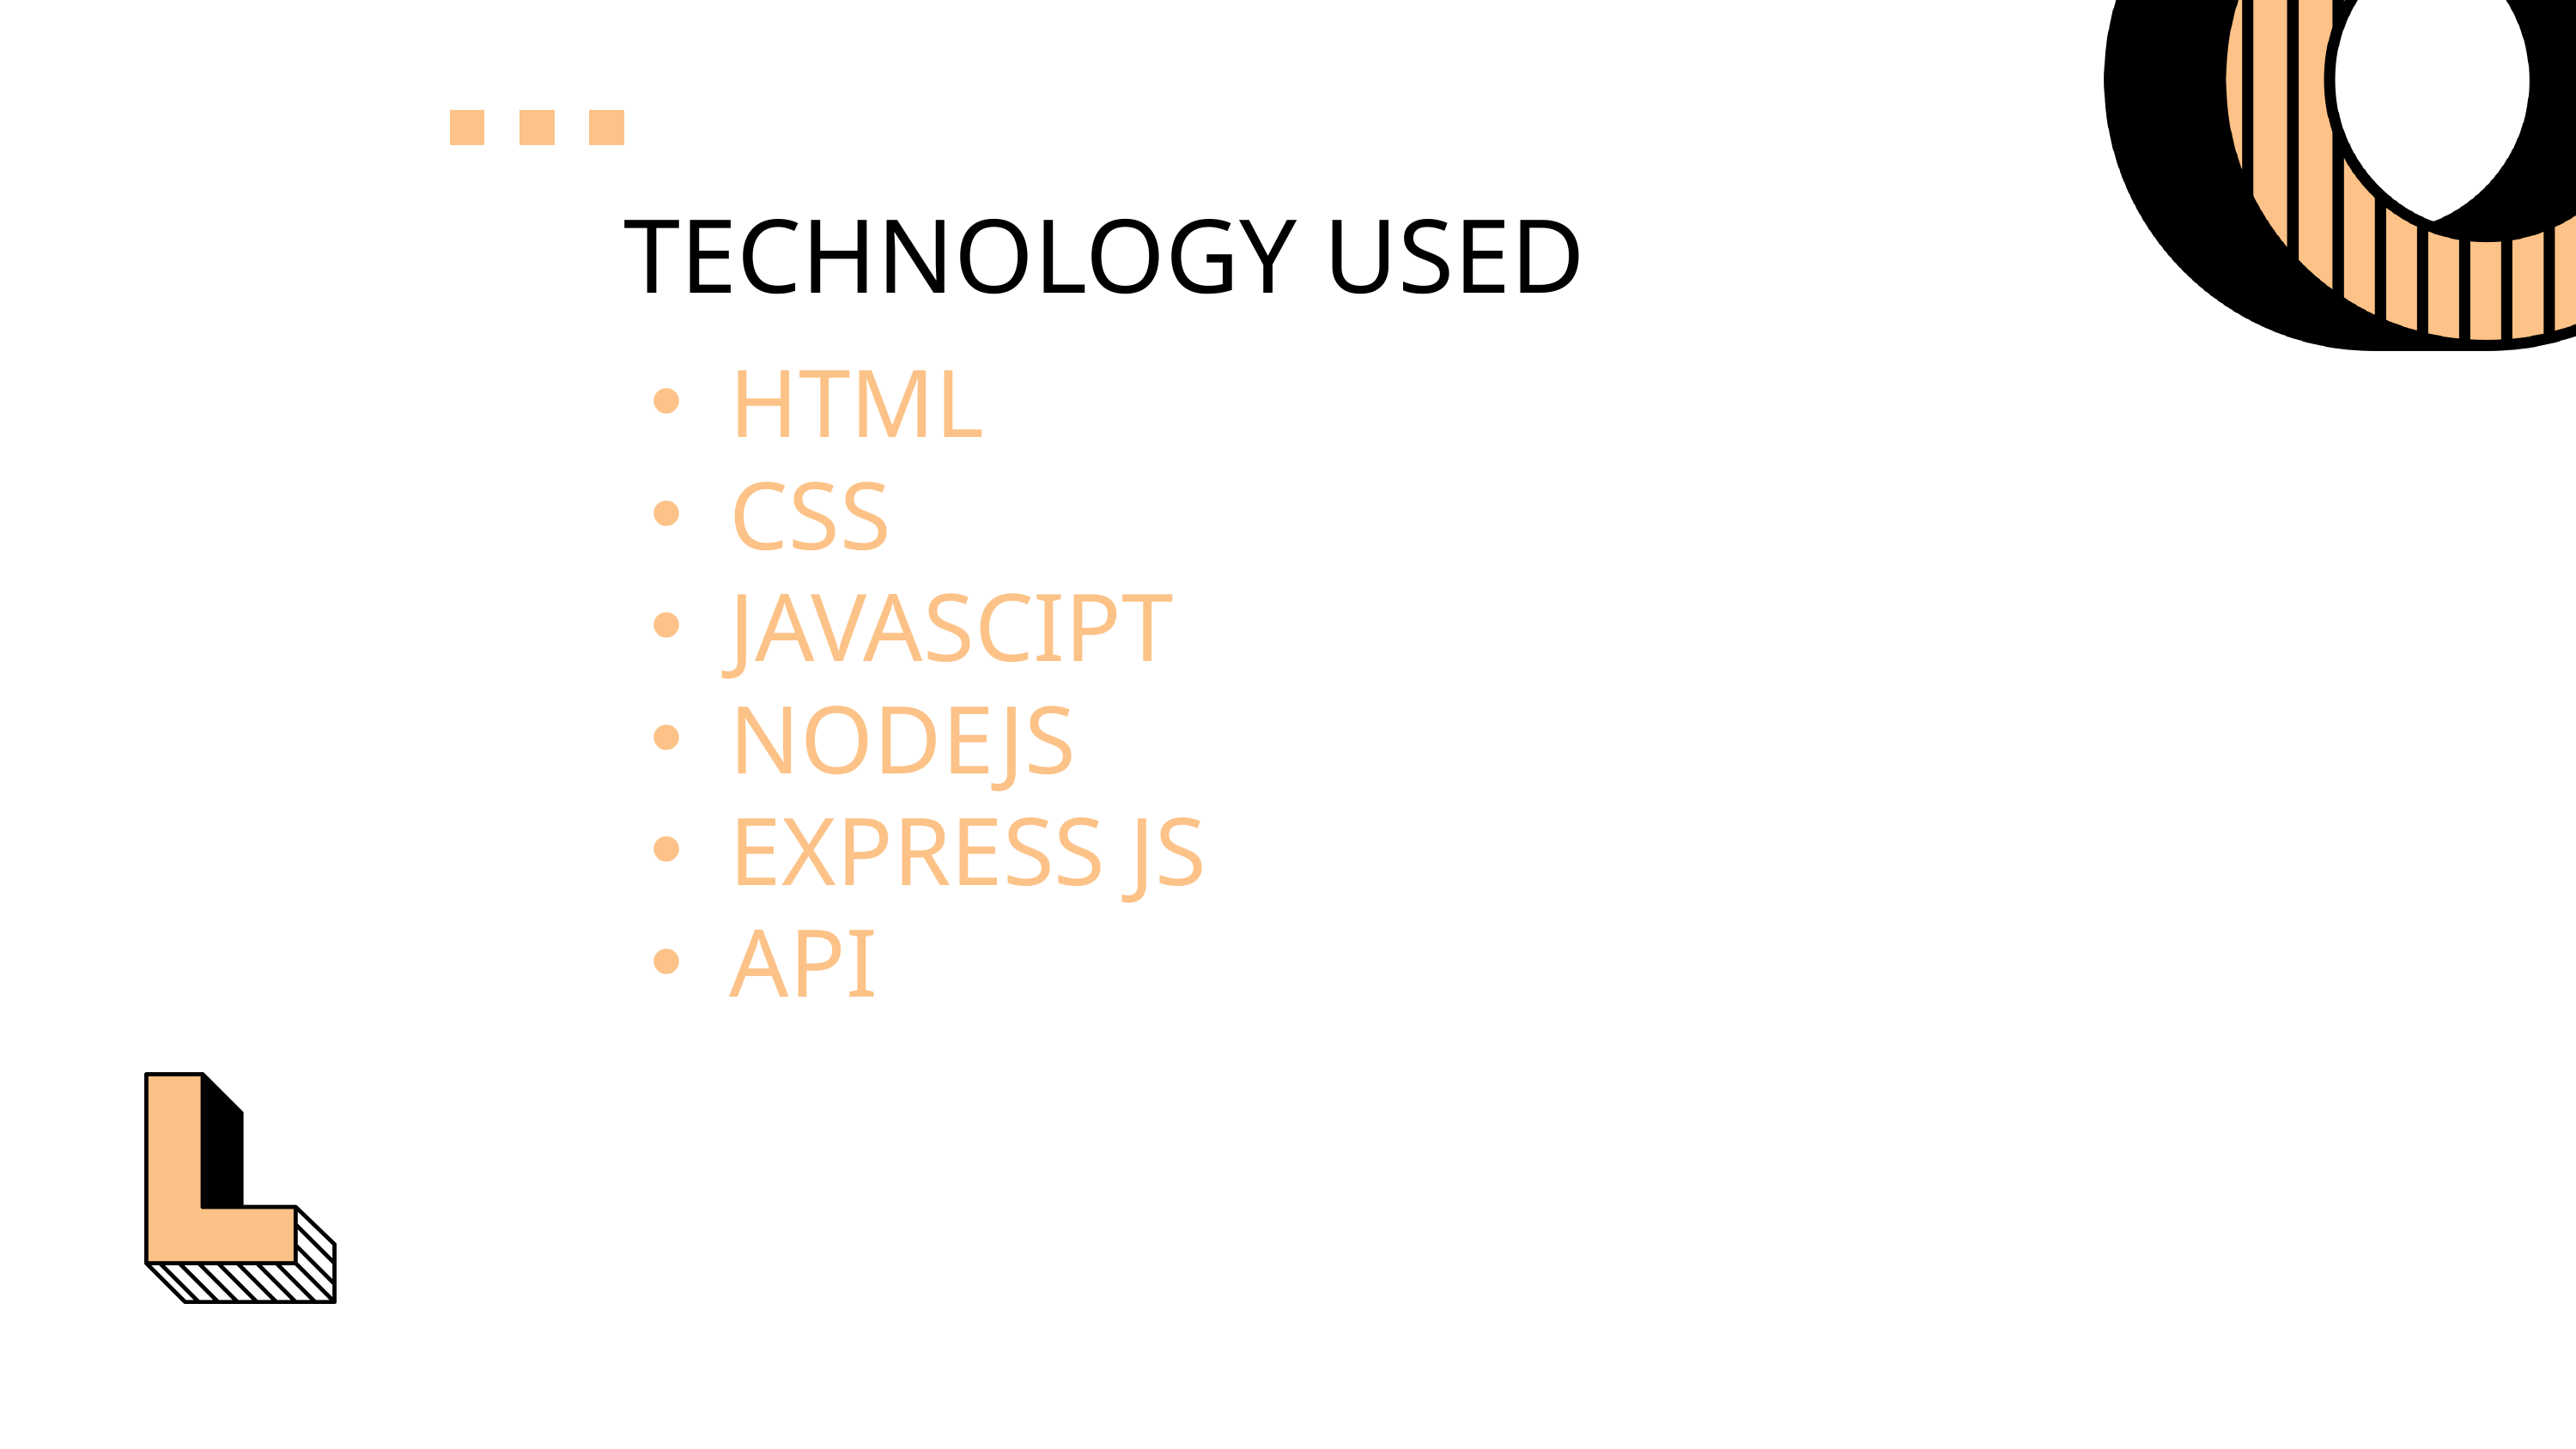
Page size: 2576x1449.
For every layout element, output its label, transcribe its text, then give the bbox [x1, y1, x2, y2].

text_box HTML CSS JAVASCIPT NODEJS EXPRESS JS API [571, 344, 1344, 1016]
picture [2104, 0, 2576, 352]
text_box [449, 109, 625, 145]
picture [144, 1071, 337, 1304]
text_box TECHNOLOGY USED [623, 205, 1794, 314]
